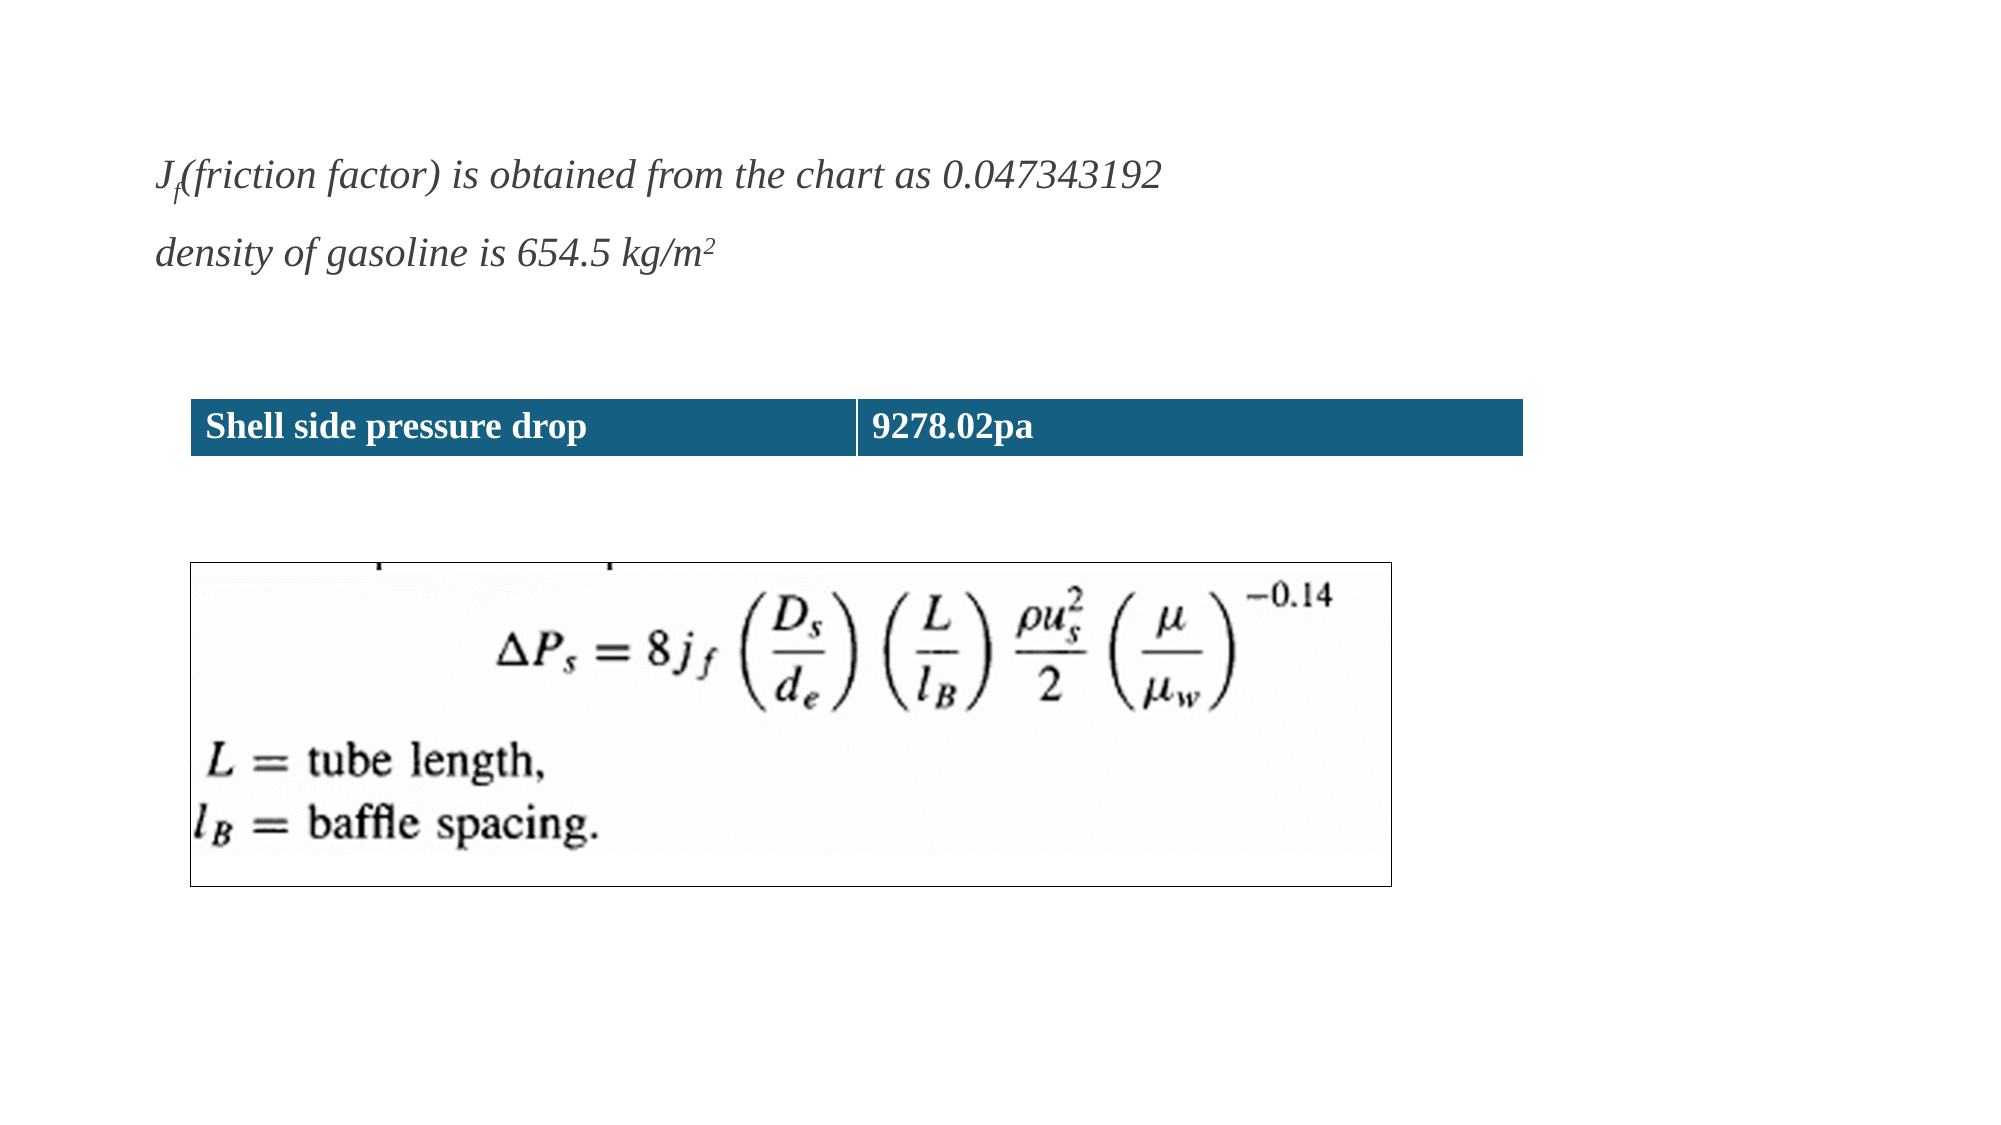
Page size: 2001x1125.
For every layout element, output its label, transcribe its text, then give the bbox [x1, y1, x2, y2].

table_header 9278.02pa [858, 399, 1523, 456]
table_header Shell side pressure drop [191, 399, 856, 456]
picture [189, 561, 1393, 888]
text_box Jf(friction factor) is obtained from the chart as 0.047343192 density of gasoline is 654.5 kg/m2 [139, 73, 1860, 1052]
